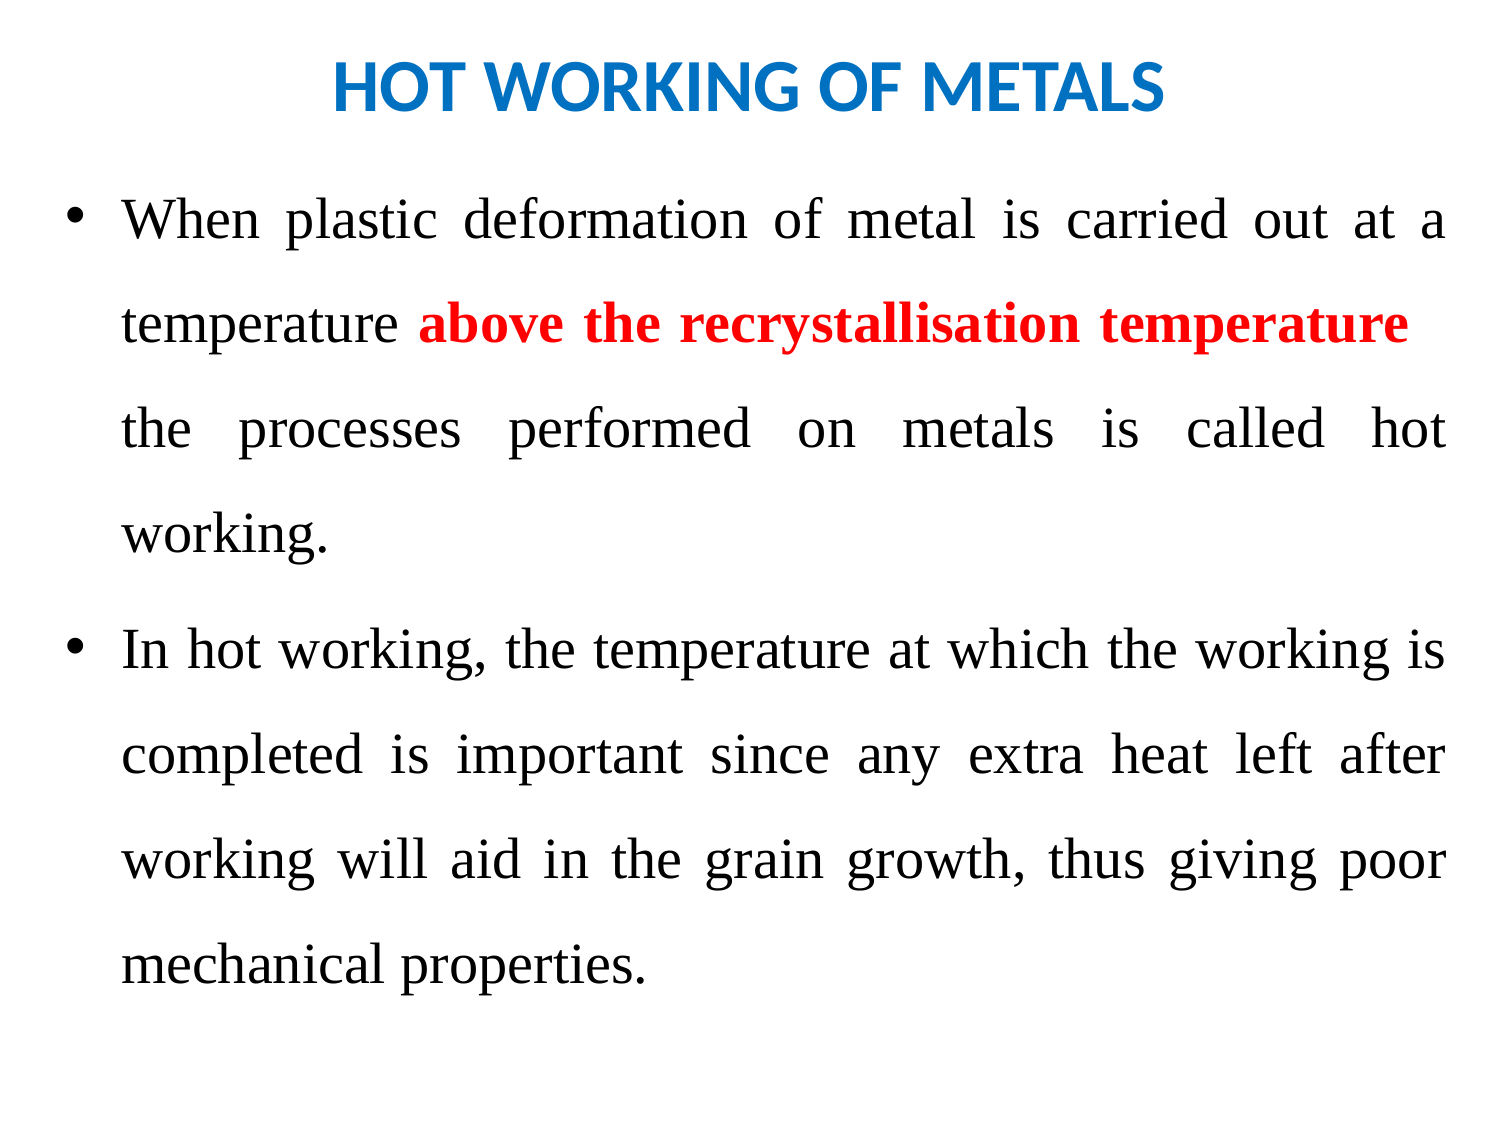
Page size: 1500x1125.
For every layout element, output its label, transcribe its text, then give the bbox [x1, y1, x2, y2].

title HOT WORKING OF METALS [75, 12, 1425, 137]
list When plastic deformation of metal is carried out at a temperature above the recrystallisation temperature the processes performed on metals is called hot working. In hot working, the temperature at which the working is completed is important since any extra heat left after working will aid in the grain growth, thus giving poor mechanical properties. [50, 137, 1463, 1125]
